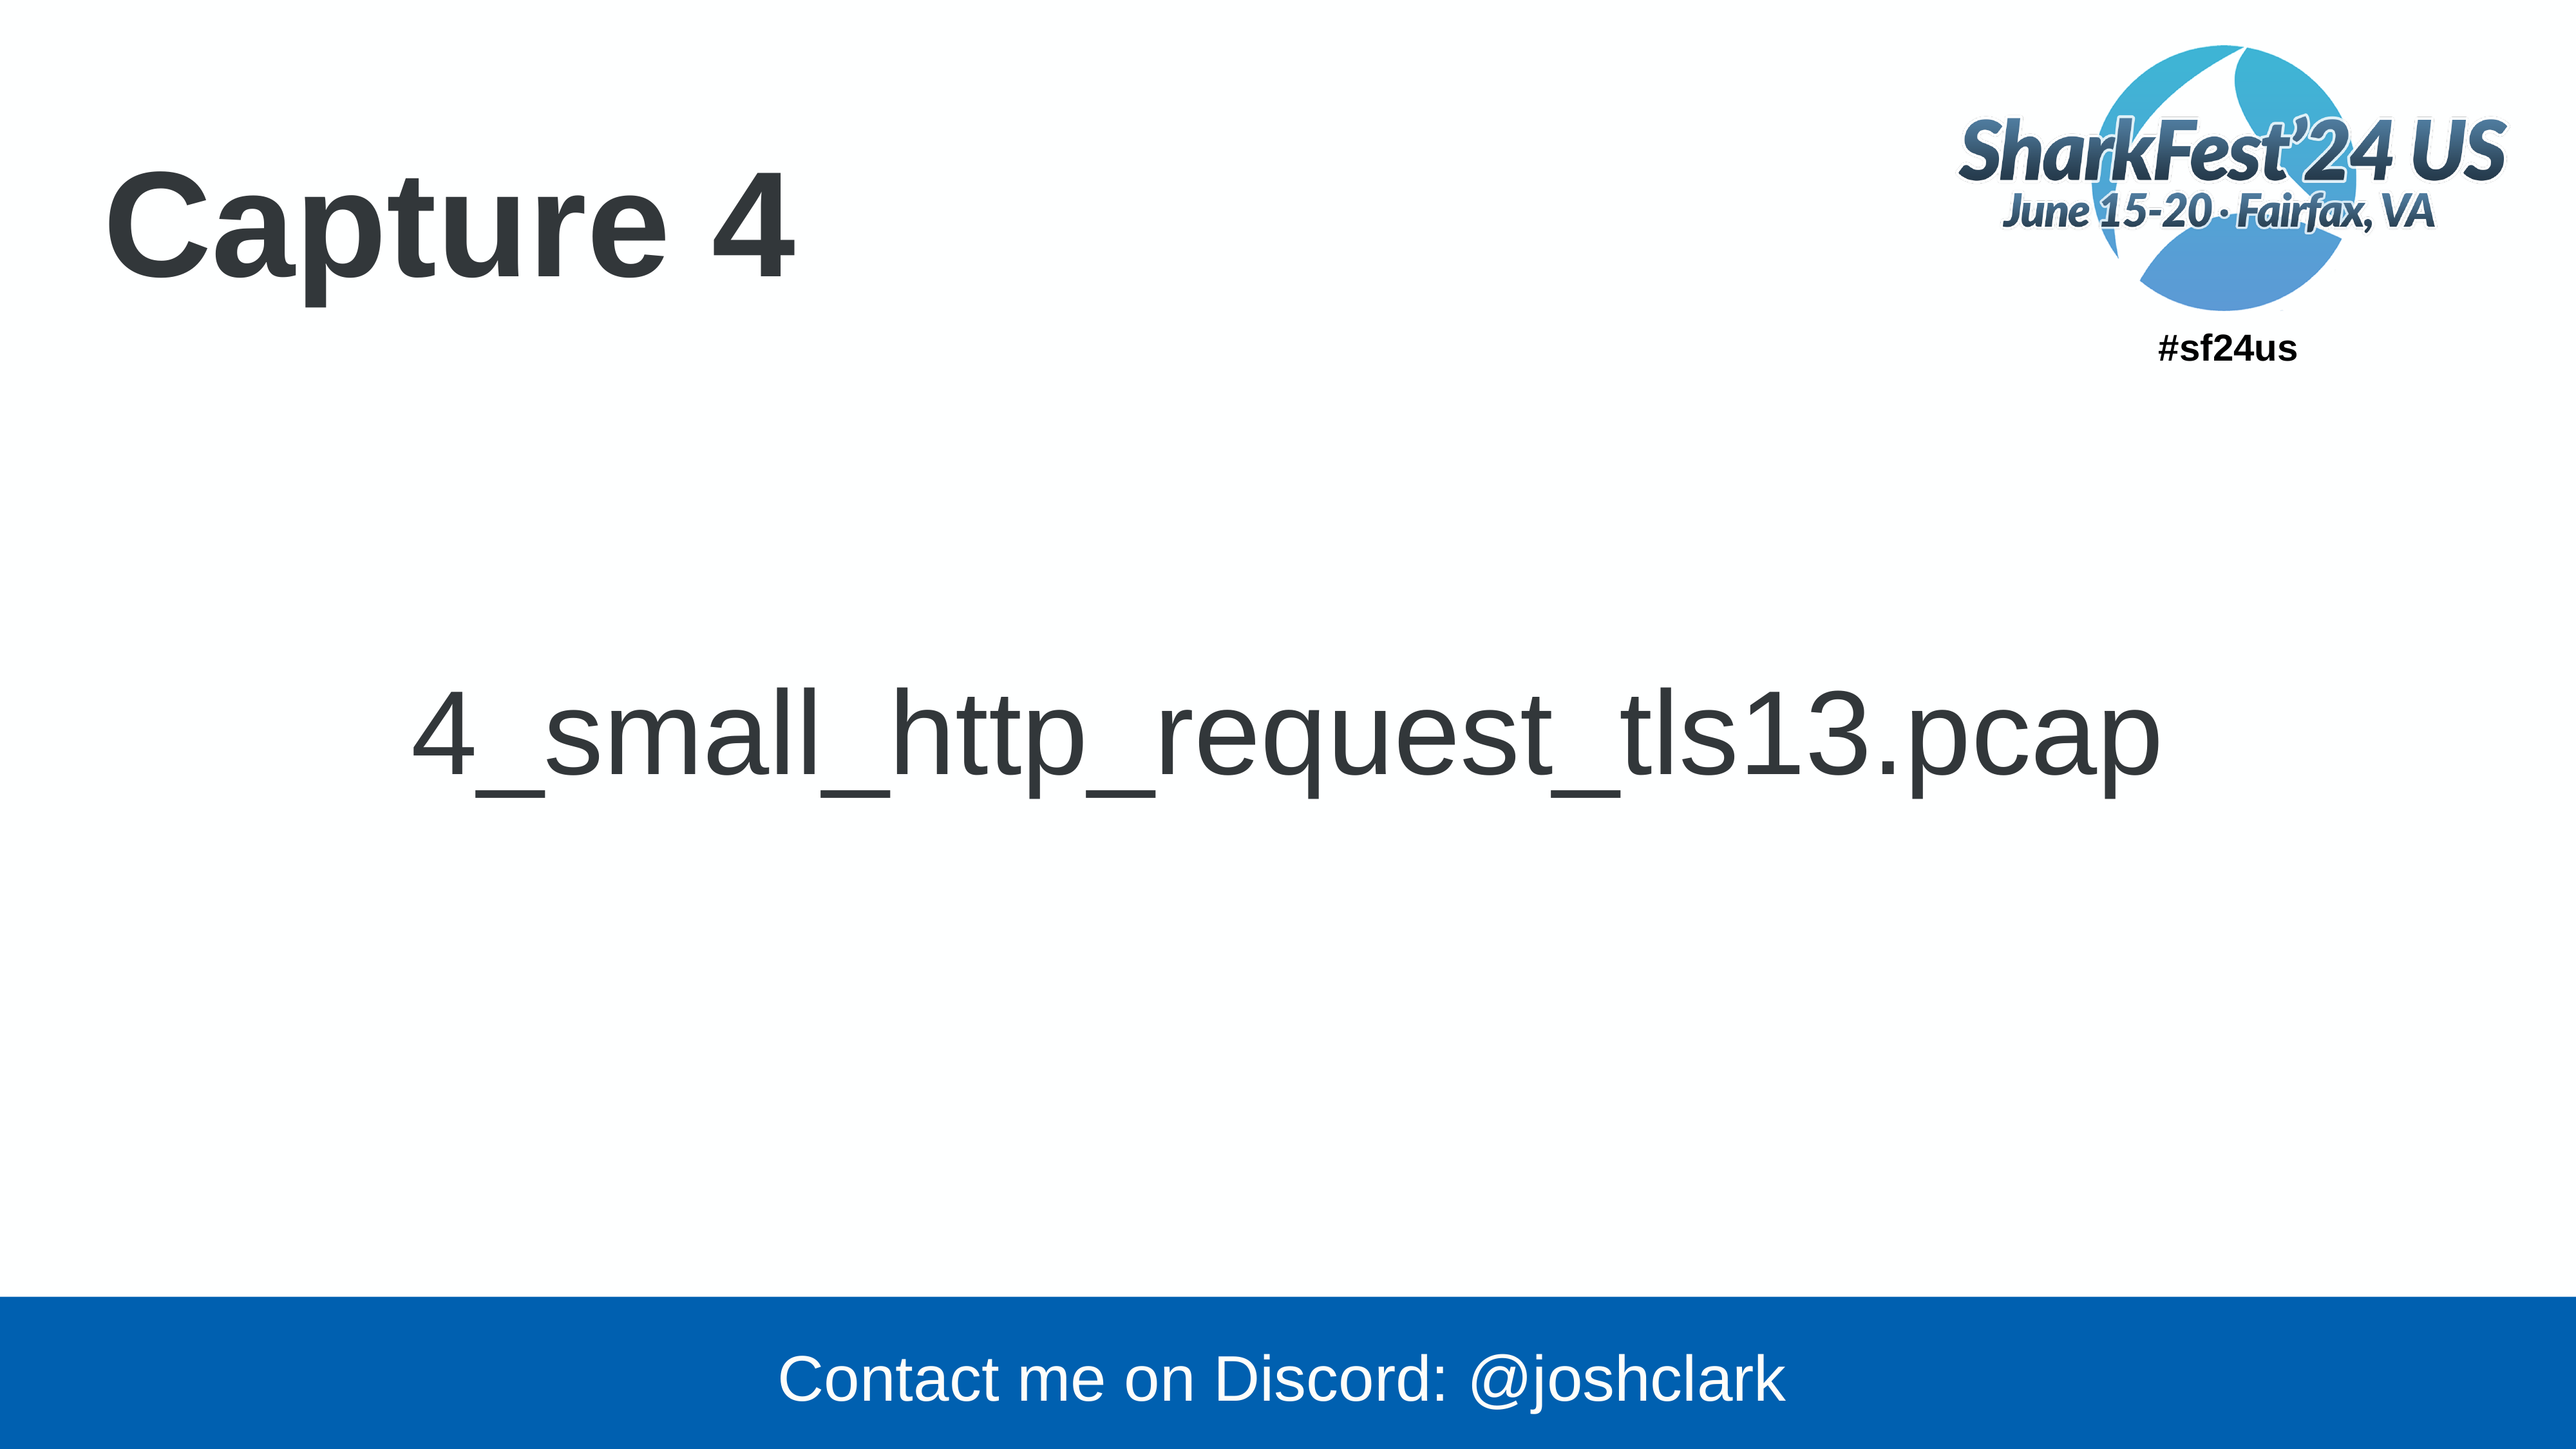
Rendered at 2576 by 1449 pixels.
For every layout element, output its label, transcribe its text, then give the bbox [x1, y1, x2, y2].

list 4_small_http_request_tls13.pcap [76, 614, 2500, 826]
title Capture 4 [77, 48, 1908, 385]
picture [1942, 45, 2515, 311]
